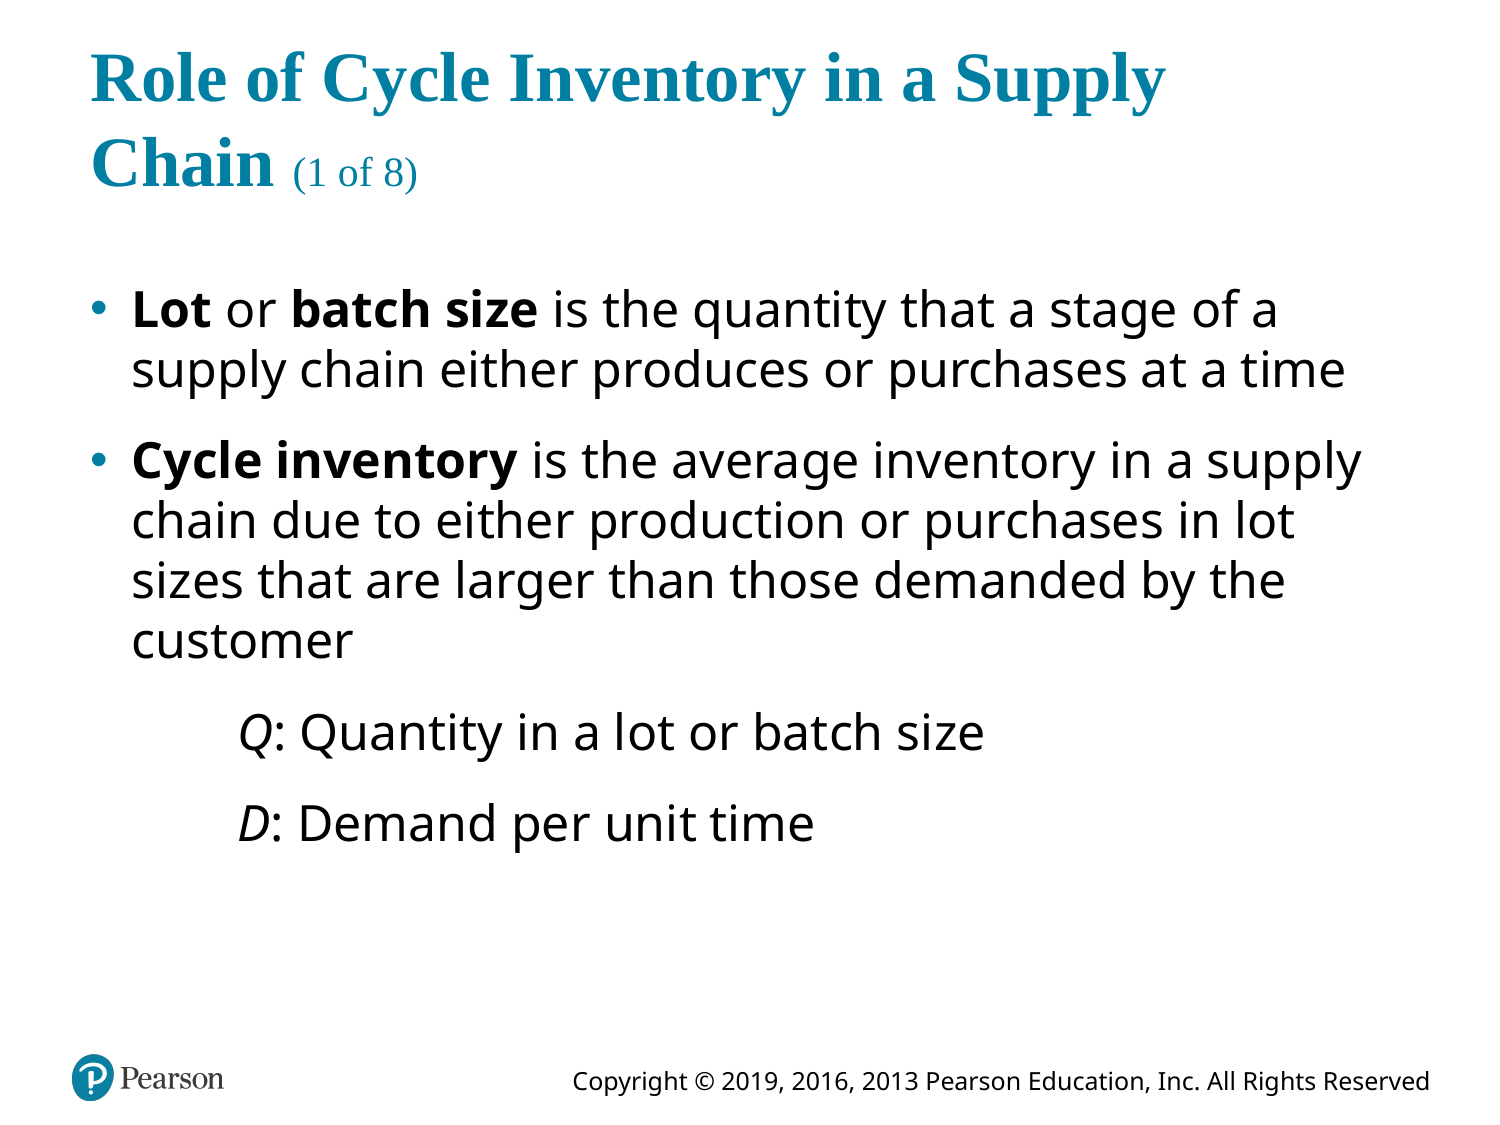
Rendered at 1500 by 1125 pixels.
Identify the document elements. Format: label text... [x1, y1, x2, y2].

picture [98, 1054, 224, 1101]
picture [72, 1087, 83, 1101]
list Lot or batch size is the quantity that a stage of a supply chain either produces or purchases at a time Cycle inventory is the average inventory in a supply chain due to either production or purchases in lot sizes that are larger than those demanded by the customer Q: Quantity in a lot or batch size D: Demand per unit time [75, 262, 1425, 931]
picture [80, 1063, 106, 1088]
title Role of Cycle Inventory in a Supply Chain (1 of 8) [75, 0, 1365, 216]
picture [72, 1054, 88, 1070]
